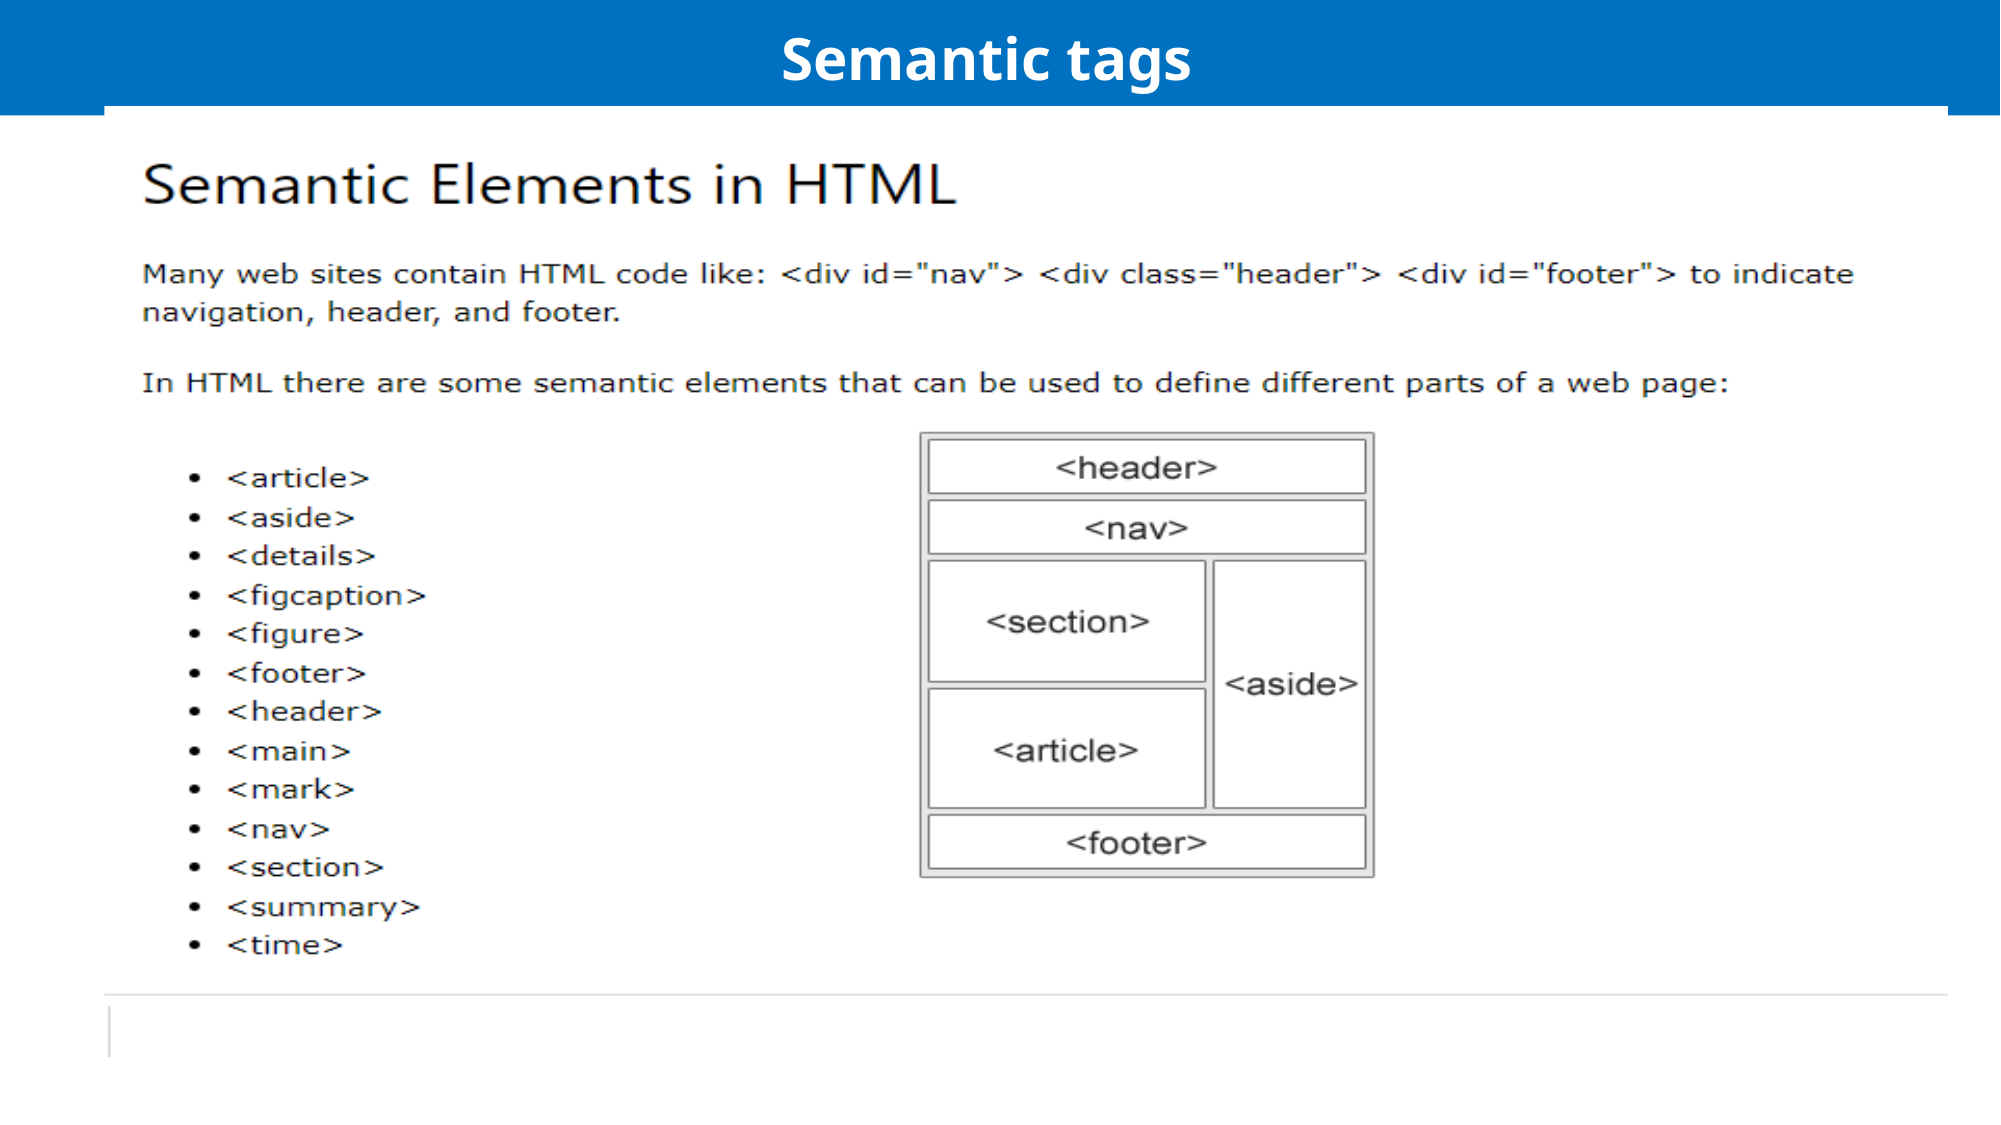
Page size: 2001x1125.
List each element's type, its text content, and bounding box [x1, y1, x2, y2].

title Semantic tags [41, 19, 1949, 107]
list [104, 106, 1948, 1057]
